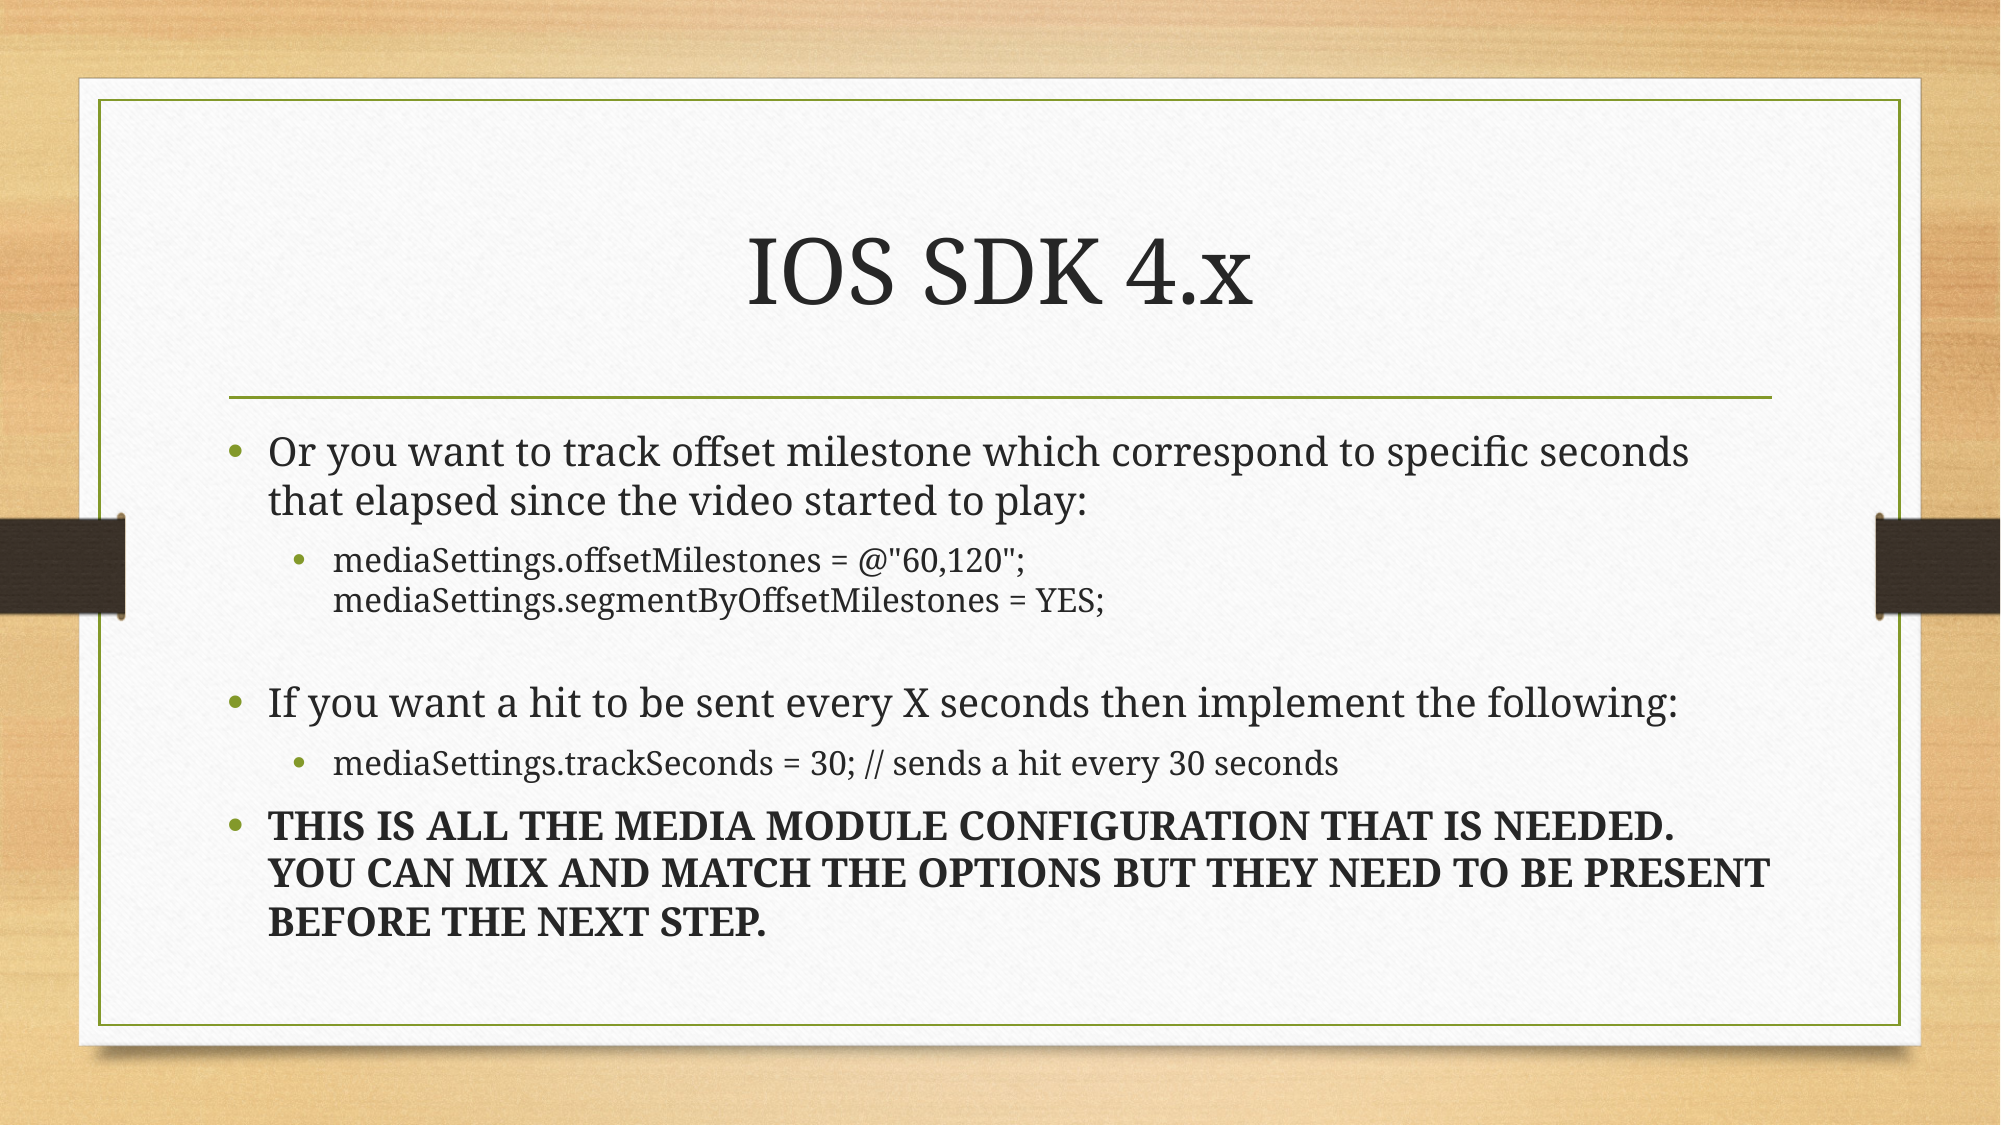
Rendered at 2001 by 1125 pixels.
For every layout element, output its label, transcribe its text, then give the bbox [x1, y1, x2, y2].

list Or you want to track offset milestone which correspond to specific seconds that elapsed since the video started to play: mediaSettings.offsetMilestones = @"60,120"; mediaSettings.segmentByOffsetMilestones = YES; If you want a hit to be sent every X seconds then implement the following: mediaSettings.trackSeconds = 30; // sends a hit every 30 seconds THIS IS ALL THE MEDIA MODULE CONFIGURATION THAT IS NEEDED. YOU CAN MIX AND MATCH THE OPTIONS BUT THEY NEED TO BE PRESENT BEFORE THE NEXT STEP. [212, 419, 1788, 964]
title IOS SDK 4.x [212, 161, 1788, 375]
picture [0, 0, 2001, 1125]
